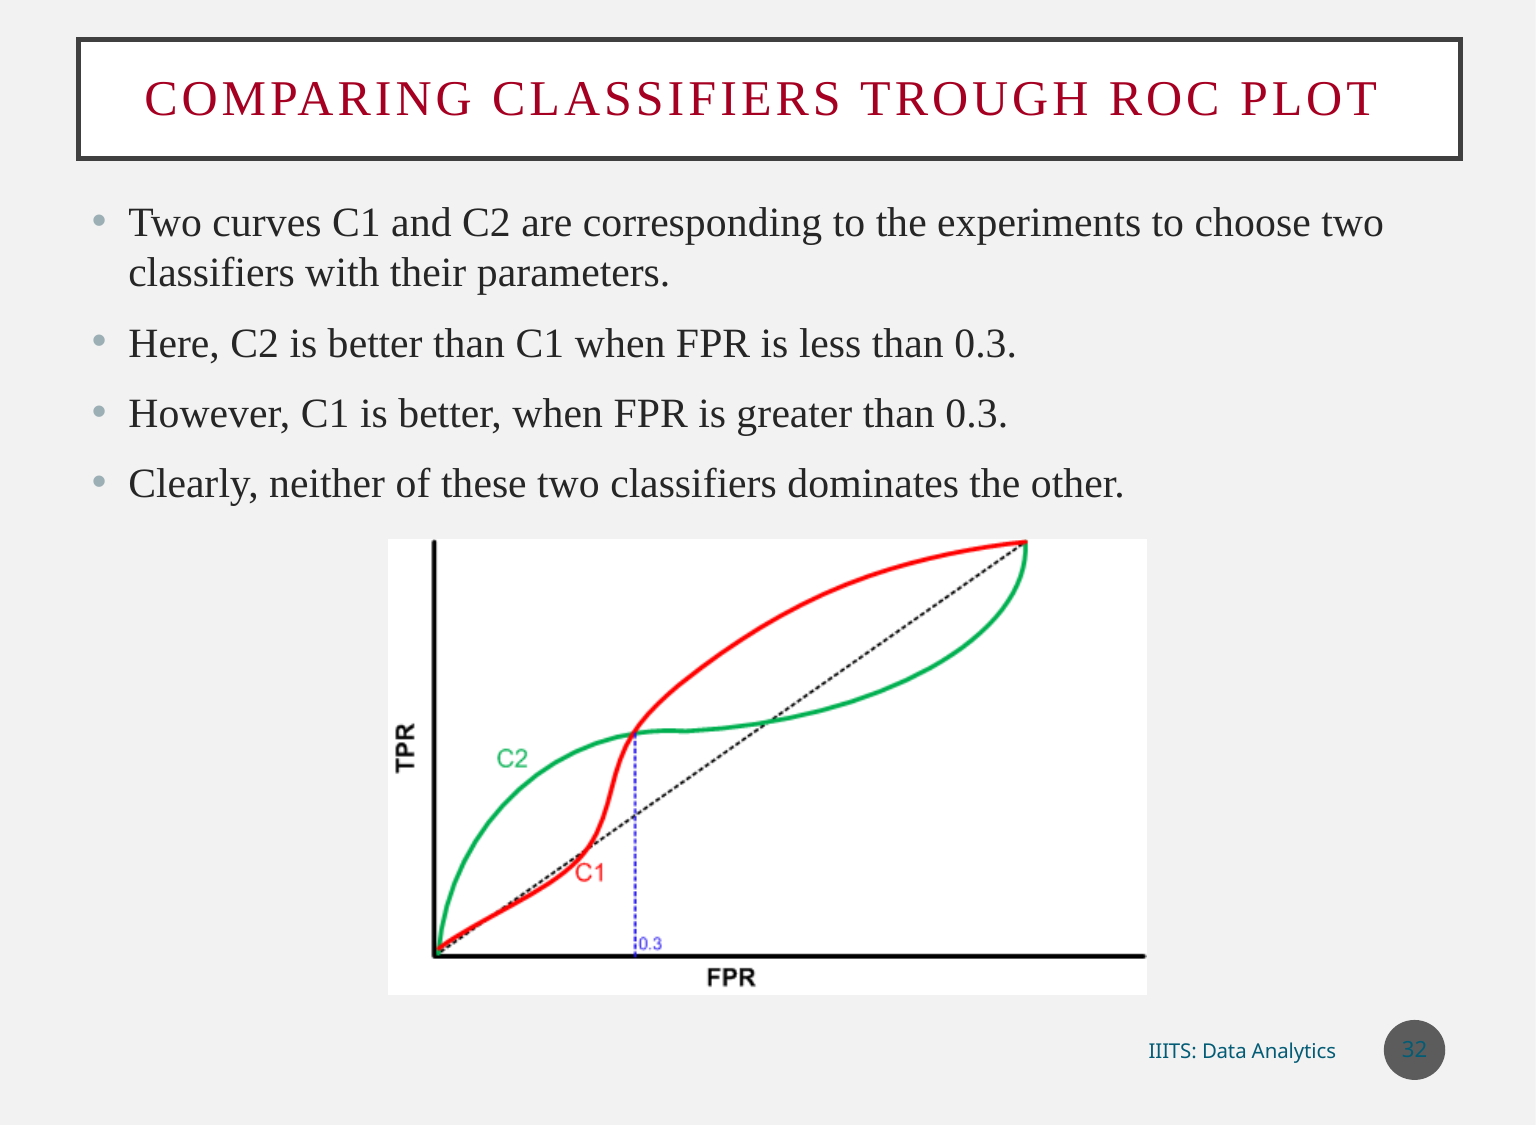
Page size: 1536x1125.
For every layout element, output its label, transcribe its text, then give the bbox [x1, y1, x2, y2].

title Comparing Classifiers trough ROC Plot [76, 37, 1463, 161]
slide_number IIITS: Data Analytics [1004, 1023, 1351, 1077]
slide_number 32 [1383, 1019, 1446, 1080]
list Two curves C1 and C2 are corresponding to the experiments to choose two classifiers with their parameters. Here, C2 is better than C1 when FPR is less than 0.3. However, C1 is better, when FPR is greater than 0.3. Clearly, neither of these two classifiers dominates the other. [76, 187, 1459, 1038]
picture [388, 539, 1147, 995]
